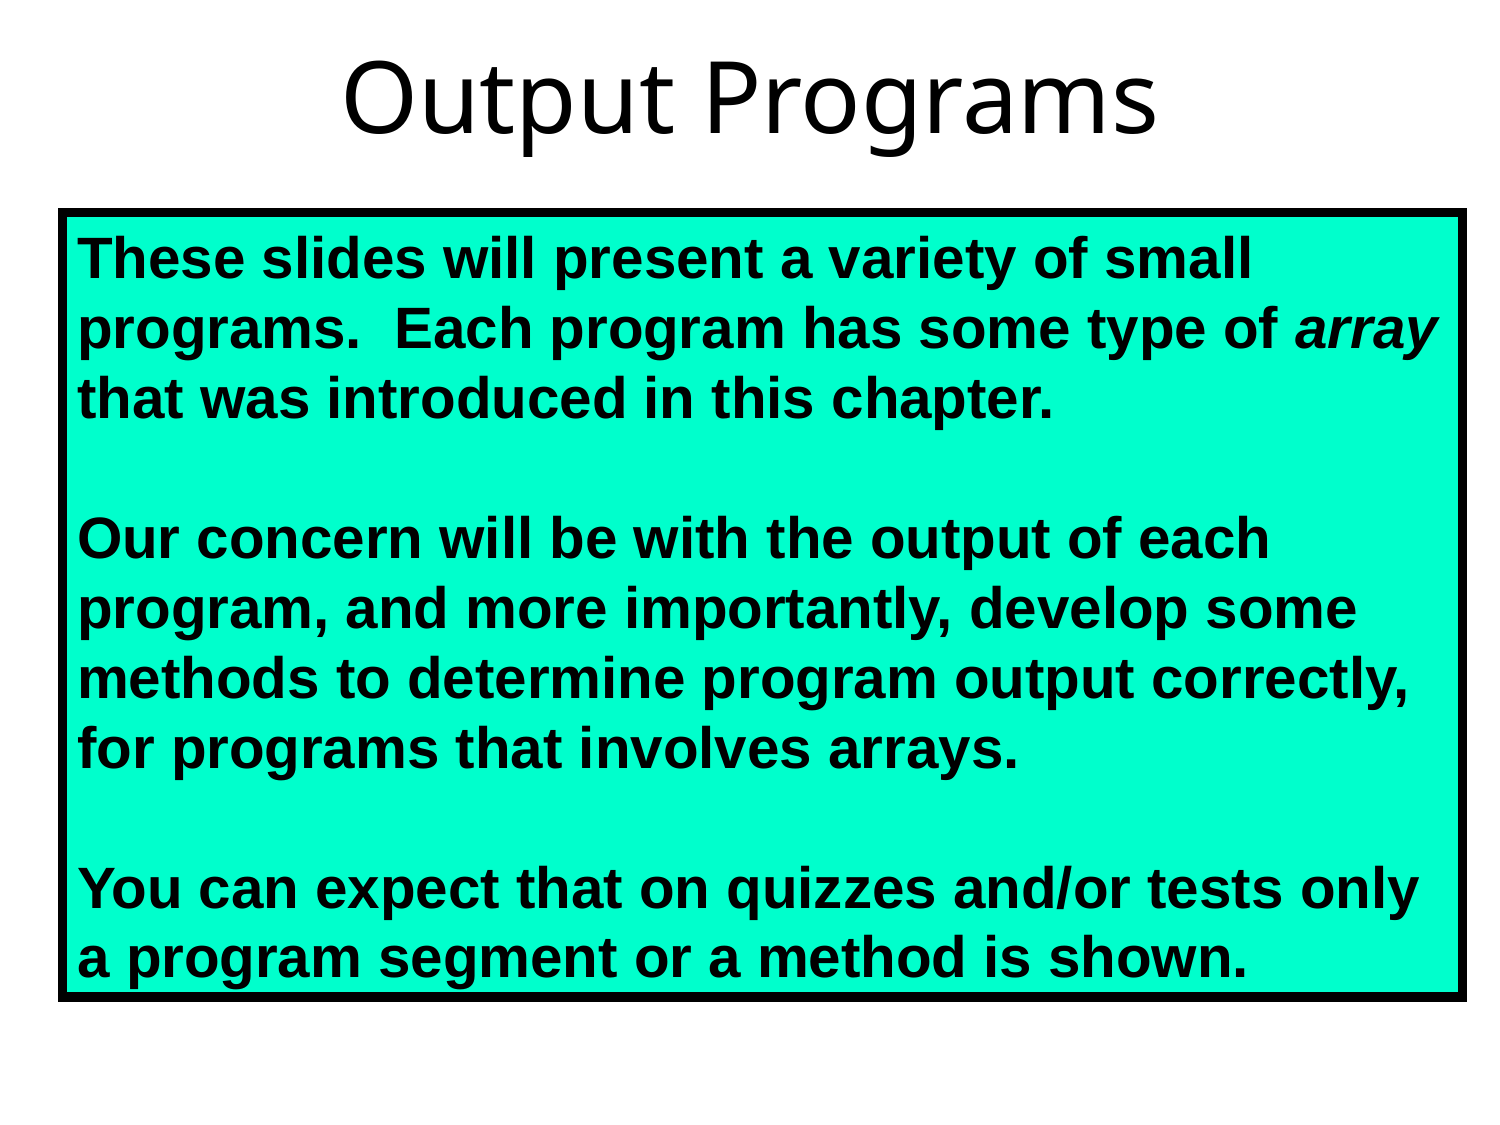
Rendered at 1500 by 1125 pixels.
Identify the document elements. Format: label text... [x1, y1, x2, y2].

text_box These slides will present a variety of small programs. Each program has some type of array that was introduced in this chapter. Our concern will be with the output of each program, and more importantly, develop some methods to determine program output correctly, for programs that involves arrays. You can expect that on quizzes and/or tests only a program segment or a method is shown. [62, 212, 1463, 997]
title Output Programs [0, 0, 1500, 188]
